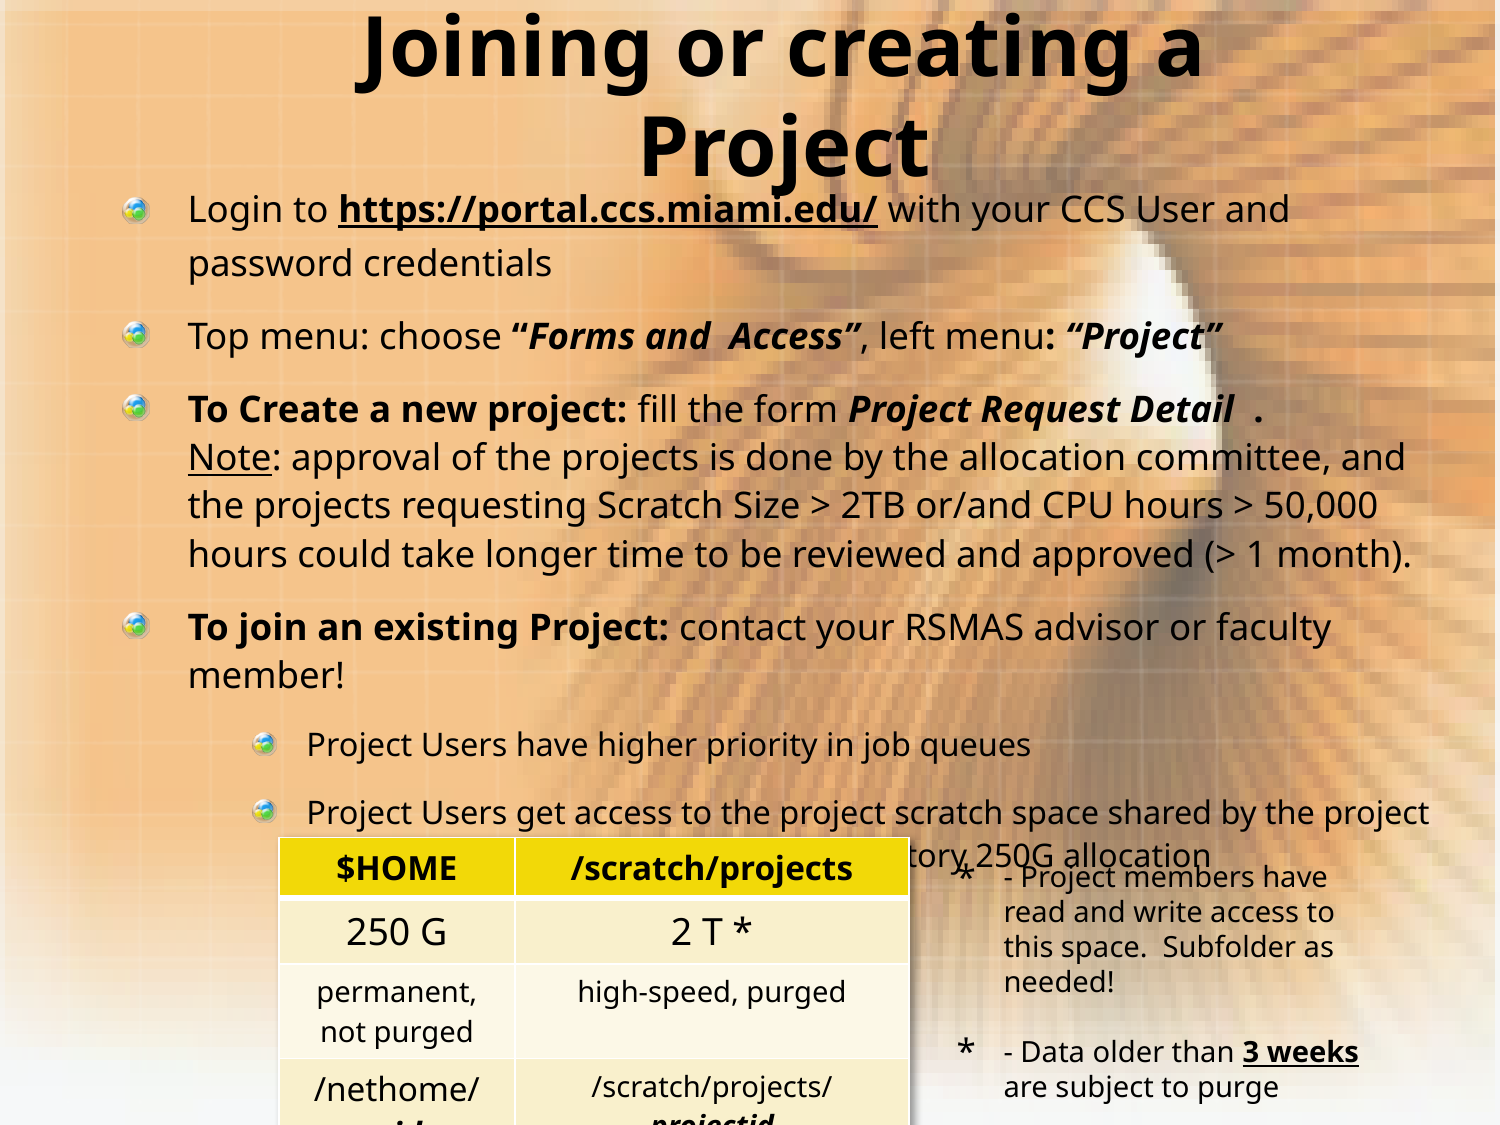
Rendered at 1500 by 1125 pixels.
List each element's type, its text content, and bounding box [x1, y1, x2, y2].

title Joining or creating a Project [213, 21, 1355, 165]
picture [122, 612, 150, 639]
picture [122, 321, 150, 348]
table_cell /nethome/uid [280, 1059, 514, 1125]
picture [0, 0, 1500, 1125]
picture [252, 799, 277, 823]
table_cell 2 T * [516, 901, 908, 963]
table_cell 250 G [280, 901, 514, 963]
table_cell high-speed, purged [516, 965, 908, 1058]
picture [122, 197, 150, 224]
picture [252, 732, 277, 756]
picture [122, 394, 150, 421]
table_cell permanent, not purged [280, 965, 514, 1058]
table_header $HOME [280, 838, 514, 895]
table_header /scratch/projects [516, 838, 908, 895]
table_cell /scratch/projects/projectid [516, 1059, 908, 1125]
text_box - Project members have read and write access to this space. Subfolder as needed! - Data older than 3 weeks are subject to purge [941, 851, 1386, 1111]
list Login to https://portal.ccs.miami.edu/ with your CCS User and password credentials Top menu: choose “Forms and Access”, left menu: “Project” To Create a new project: fill the form Project Request Detail . Note: approval of the projects is done by the allocation committee, and the projects requesting Scratch Size > 2TB or/and CPU hours > 50,000 hours could take longer time to be reviewed and approved (> 1 month). To join an existing Project: contact your RSMAS advisor or faculty member! Project Users have higher priority in job queues Project Users get access to the project scratch space shared by the project users, in addition to their $HOME directory 250G allocation [107, 172, 1469, 922]
